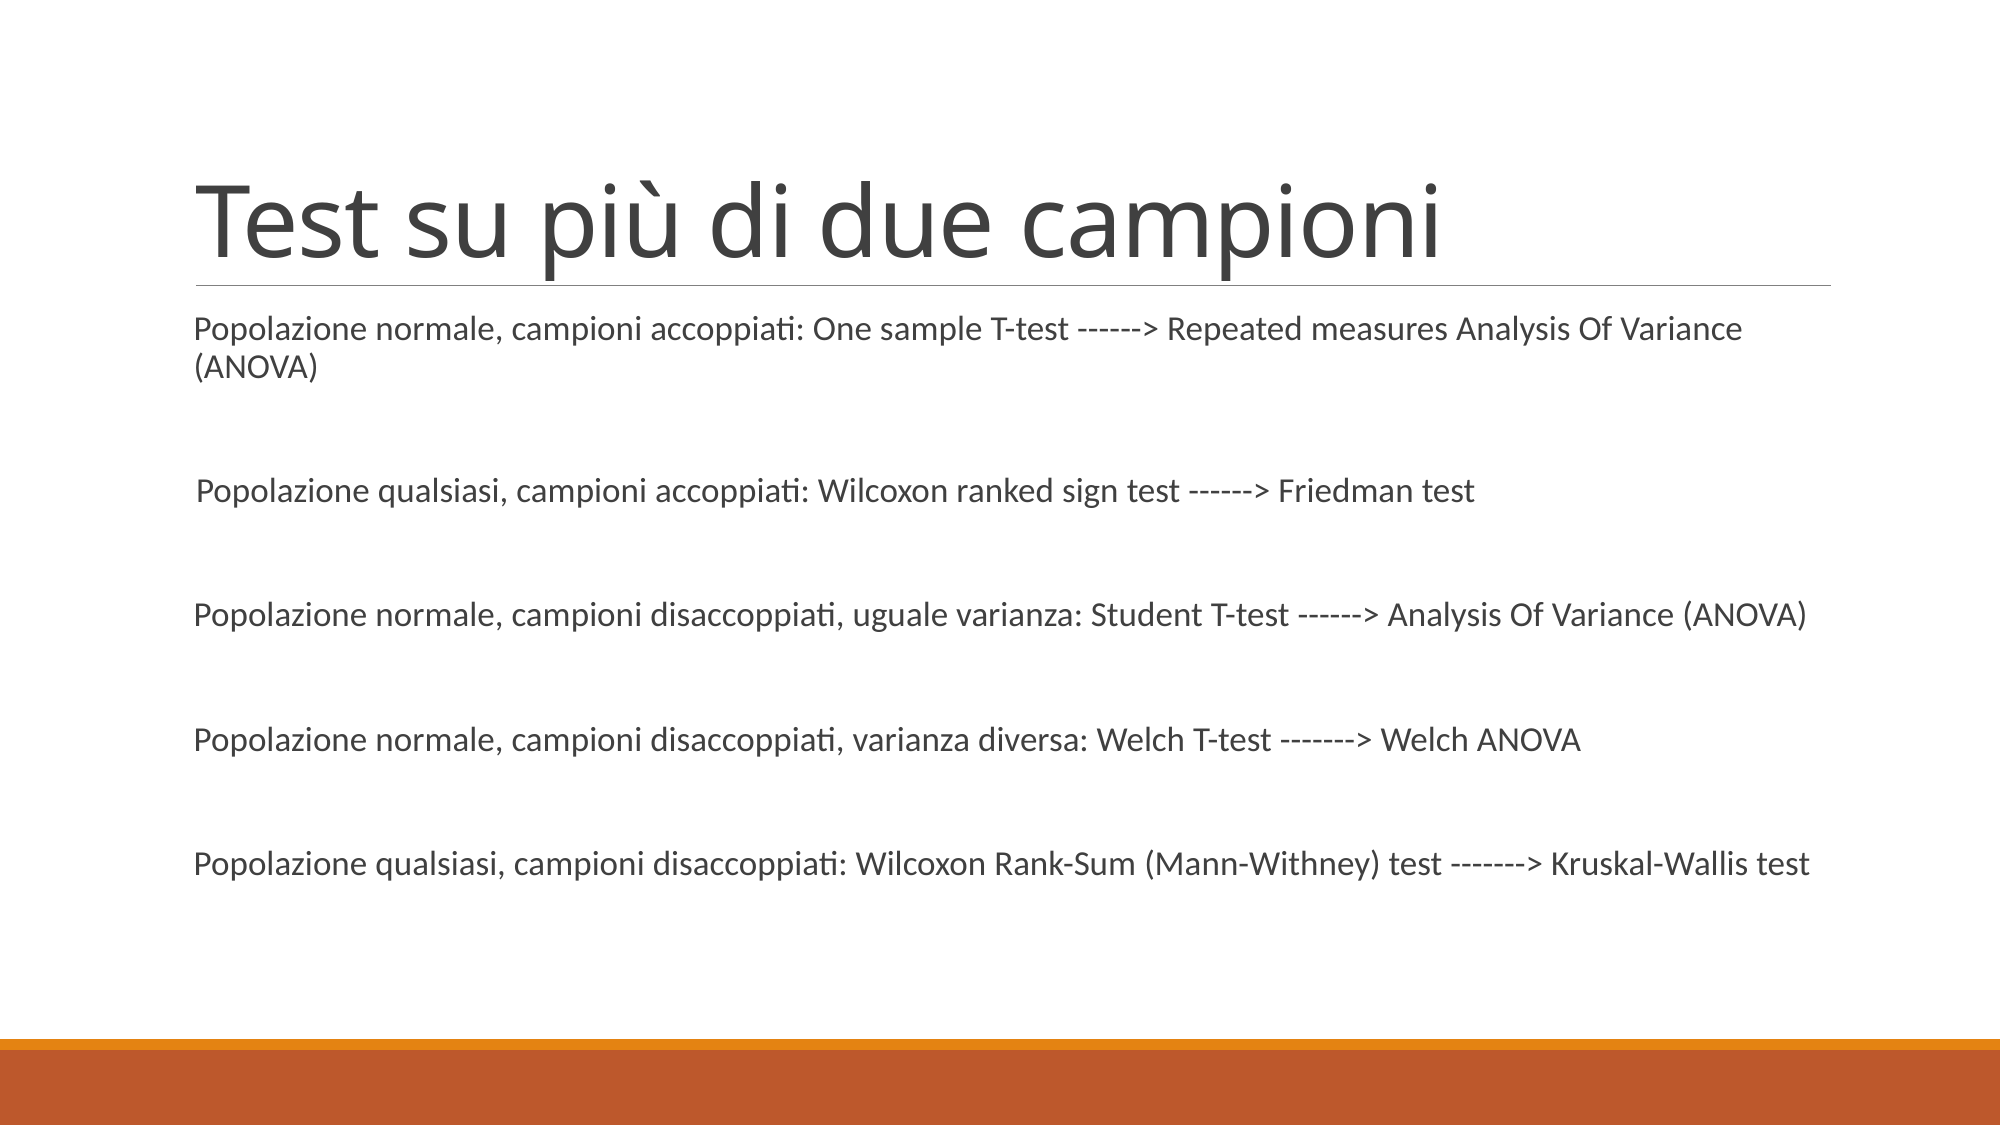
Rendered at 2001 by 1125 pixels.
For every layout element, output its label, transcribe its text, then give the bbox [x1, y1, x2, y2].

list Popolazione normale, campioni accoppiati: One sample T-test ------> Repeated measures Analysis Of Variance (ANOVA) Popolazione qualsiasi, campioni accoppiati: Wilcoxon ranked sign test ------> Friedman test Popolazione normale, campioni disaccoppiati, uguale varianza: Student T-test ------> Analysis Of Variance (ANOVA) Popolazione normale, campioni disaccoppiati, varianza diversa: Welch T-test -------> Welch ANOVA Popolazione qualsiasi, campioni disaccoppiati: Wilcoxon Rank-Sum (Mann-Withney) test -------> Kruskal-Wallis test [180, 302, 1830, 963]
title Test su più di due campioni [180, 47, 1830, 285]
